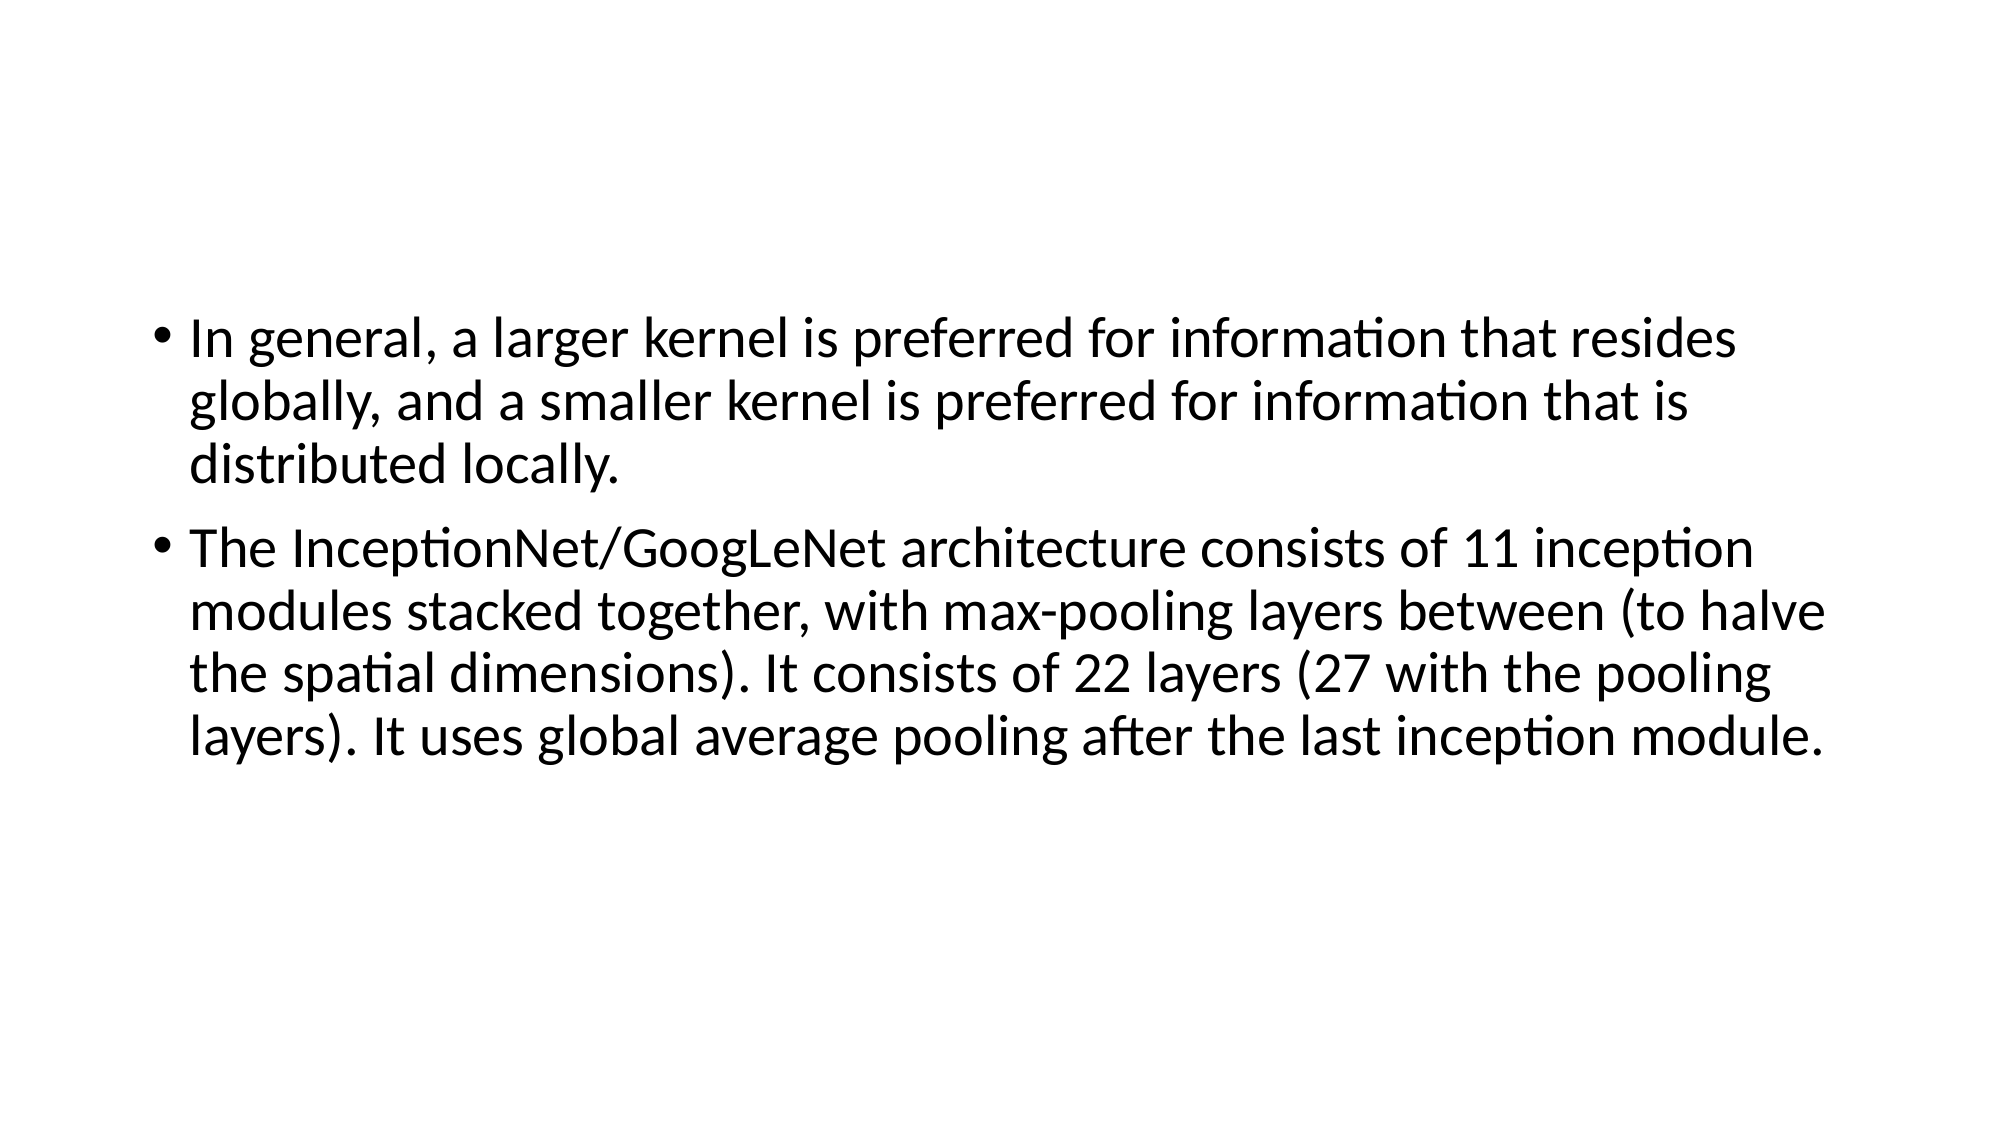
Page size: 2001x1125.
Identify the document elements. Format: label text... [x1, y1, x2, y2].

list In general, a larger kernel is preferred for information that resides globally, and a smaller kernel is preferred for information that is distributed locally. The InceptionNet/GoogLeNet architecture consists of 11 inception modules stacked together, with max-pooling layers between (to halve the spatial dimensions). It consists of 22 layers (27 with the pooling layers). It uses global average pooling after the last inception module. [137, 299, 1863, 1014]
